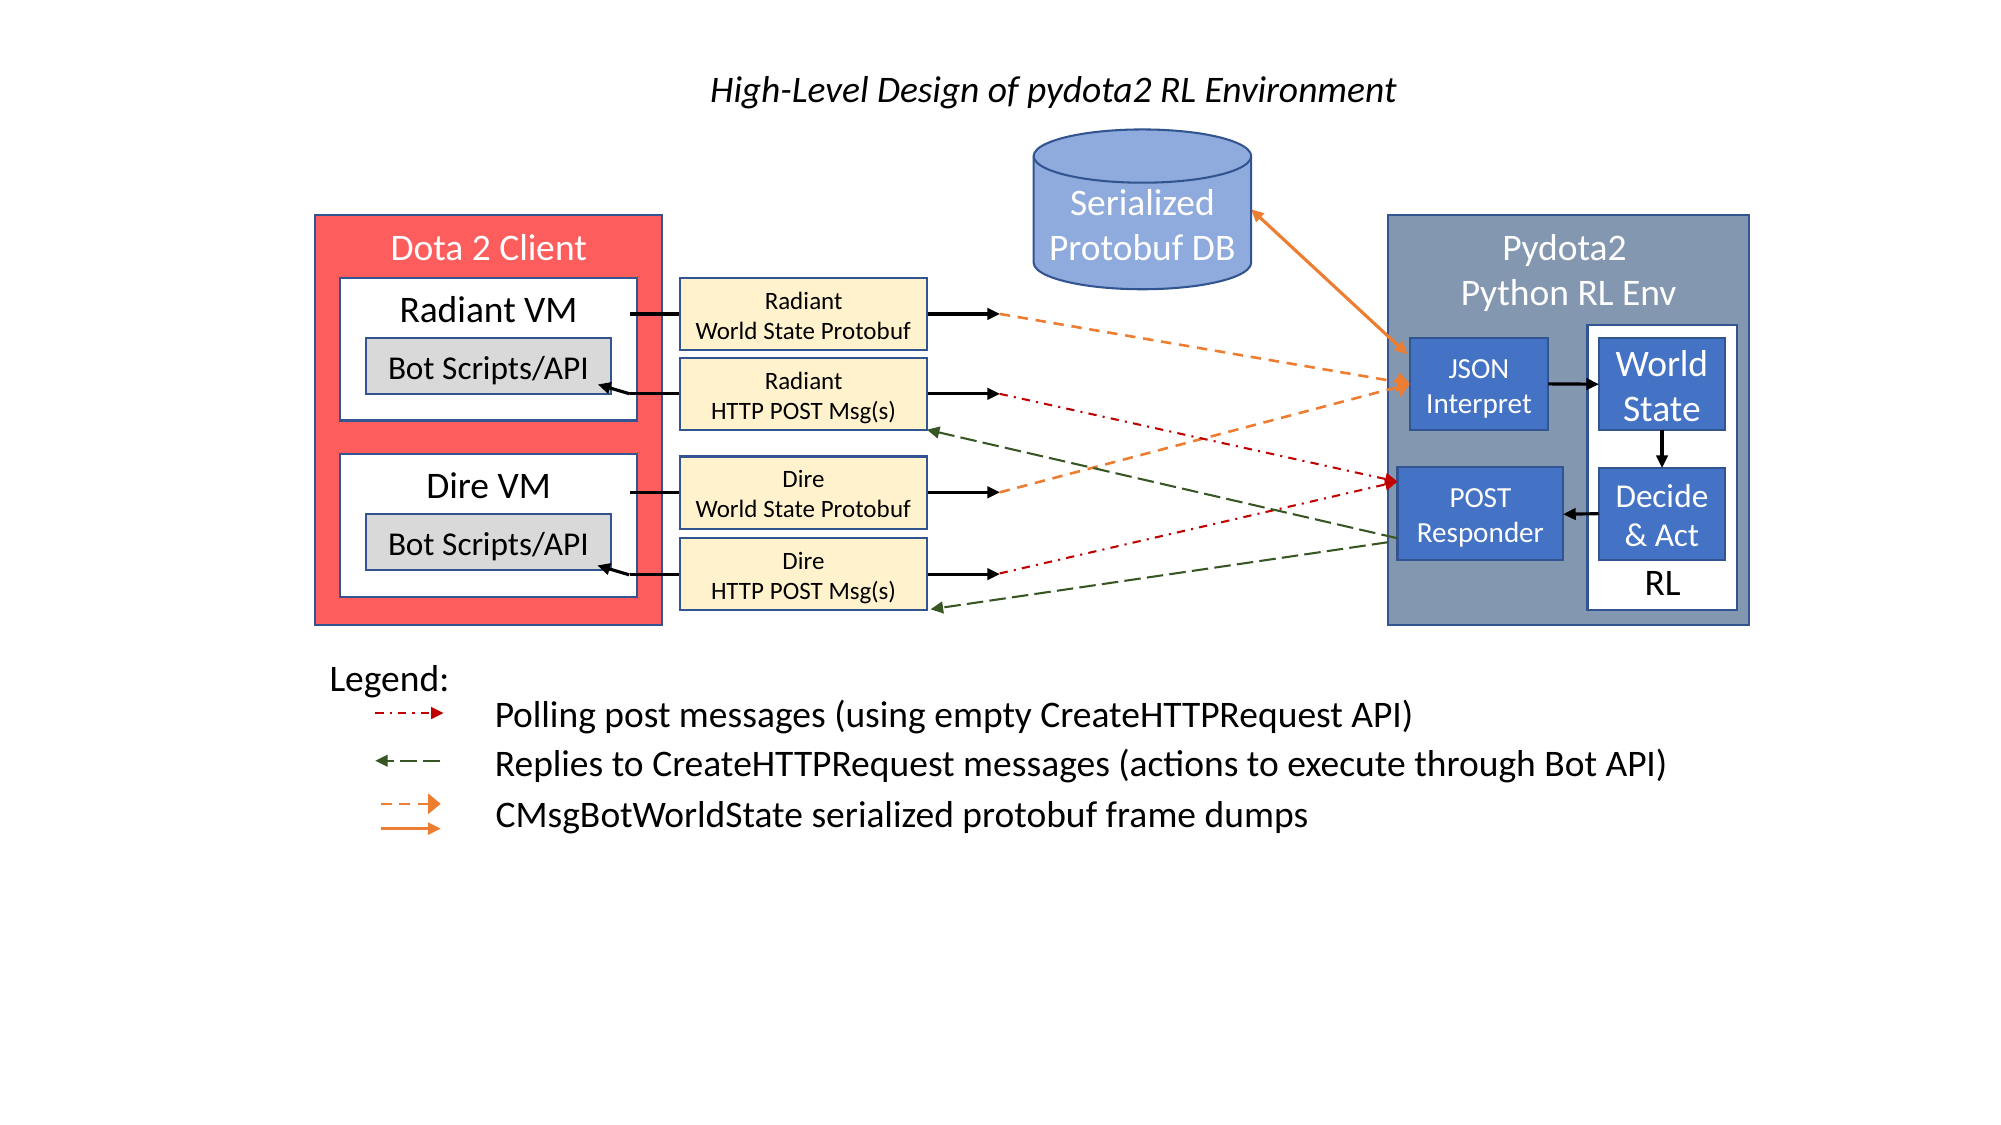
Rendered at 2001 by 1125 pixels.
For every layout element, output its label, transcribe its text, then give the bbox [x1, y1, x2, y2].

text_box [999, 539, 1398, 574]
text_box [598, 384, 630, 394]
text_box Pydota2 Python RL Env [1387, 214, 1750, 626]
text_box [999, 313, 1410, 383]
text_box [597, 565, 630, 575]
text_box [930, 542, 1389, 610]
text_box RL [1586, 324, 1738, 611]
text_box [314, 215, 1000, 626]
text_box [999, 393, 1398, 429]
text_box JSON Interpret [1410, 337, 1549, 431]
text_box Decide & Act [1598, 467, 1726, 561]
text_box World State [1598, 337, 1726, 431]
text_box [999, 383, 1410, 493]
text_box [1251, 209, 1408, 313]
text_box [927, 429, 1398, 539]
text_box High-Level Design of pydota2 RL Environment [188, 57, 1920, 118]
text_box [314, 647, 1718, 844]
text_box Serialized Protobuf DB [1032, 128, 1253, 291]
text_box POST Responder [1398, 466, 1564, 561]
